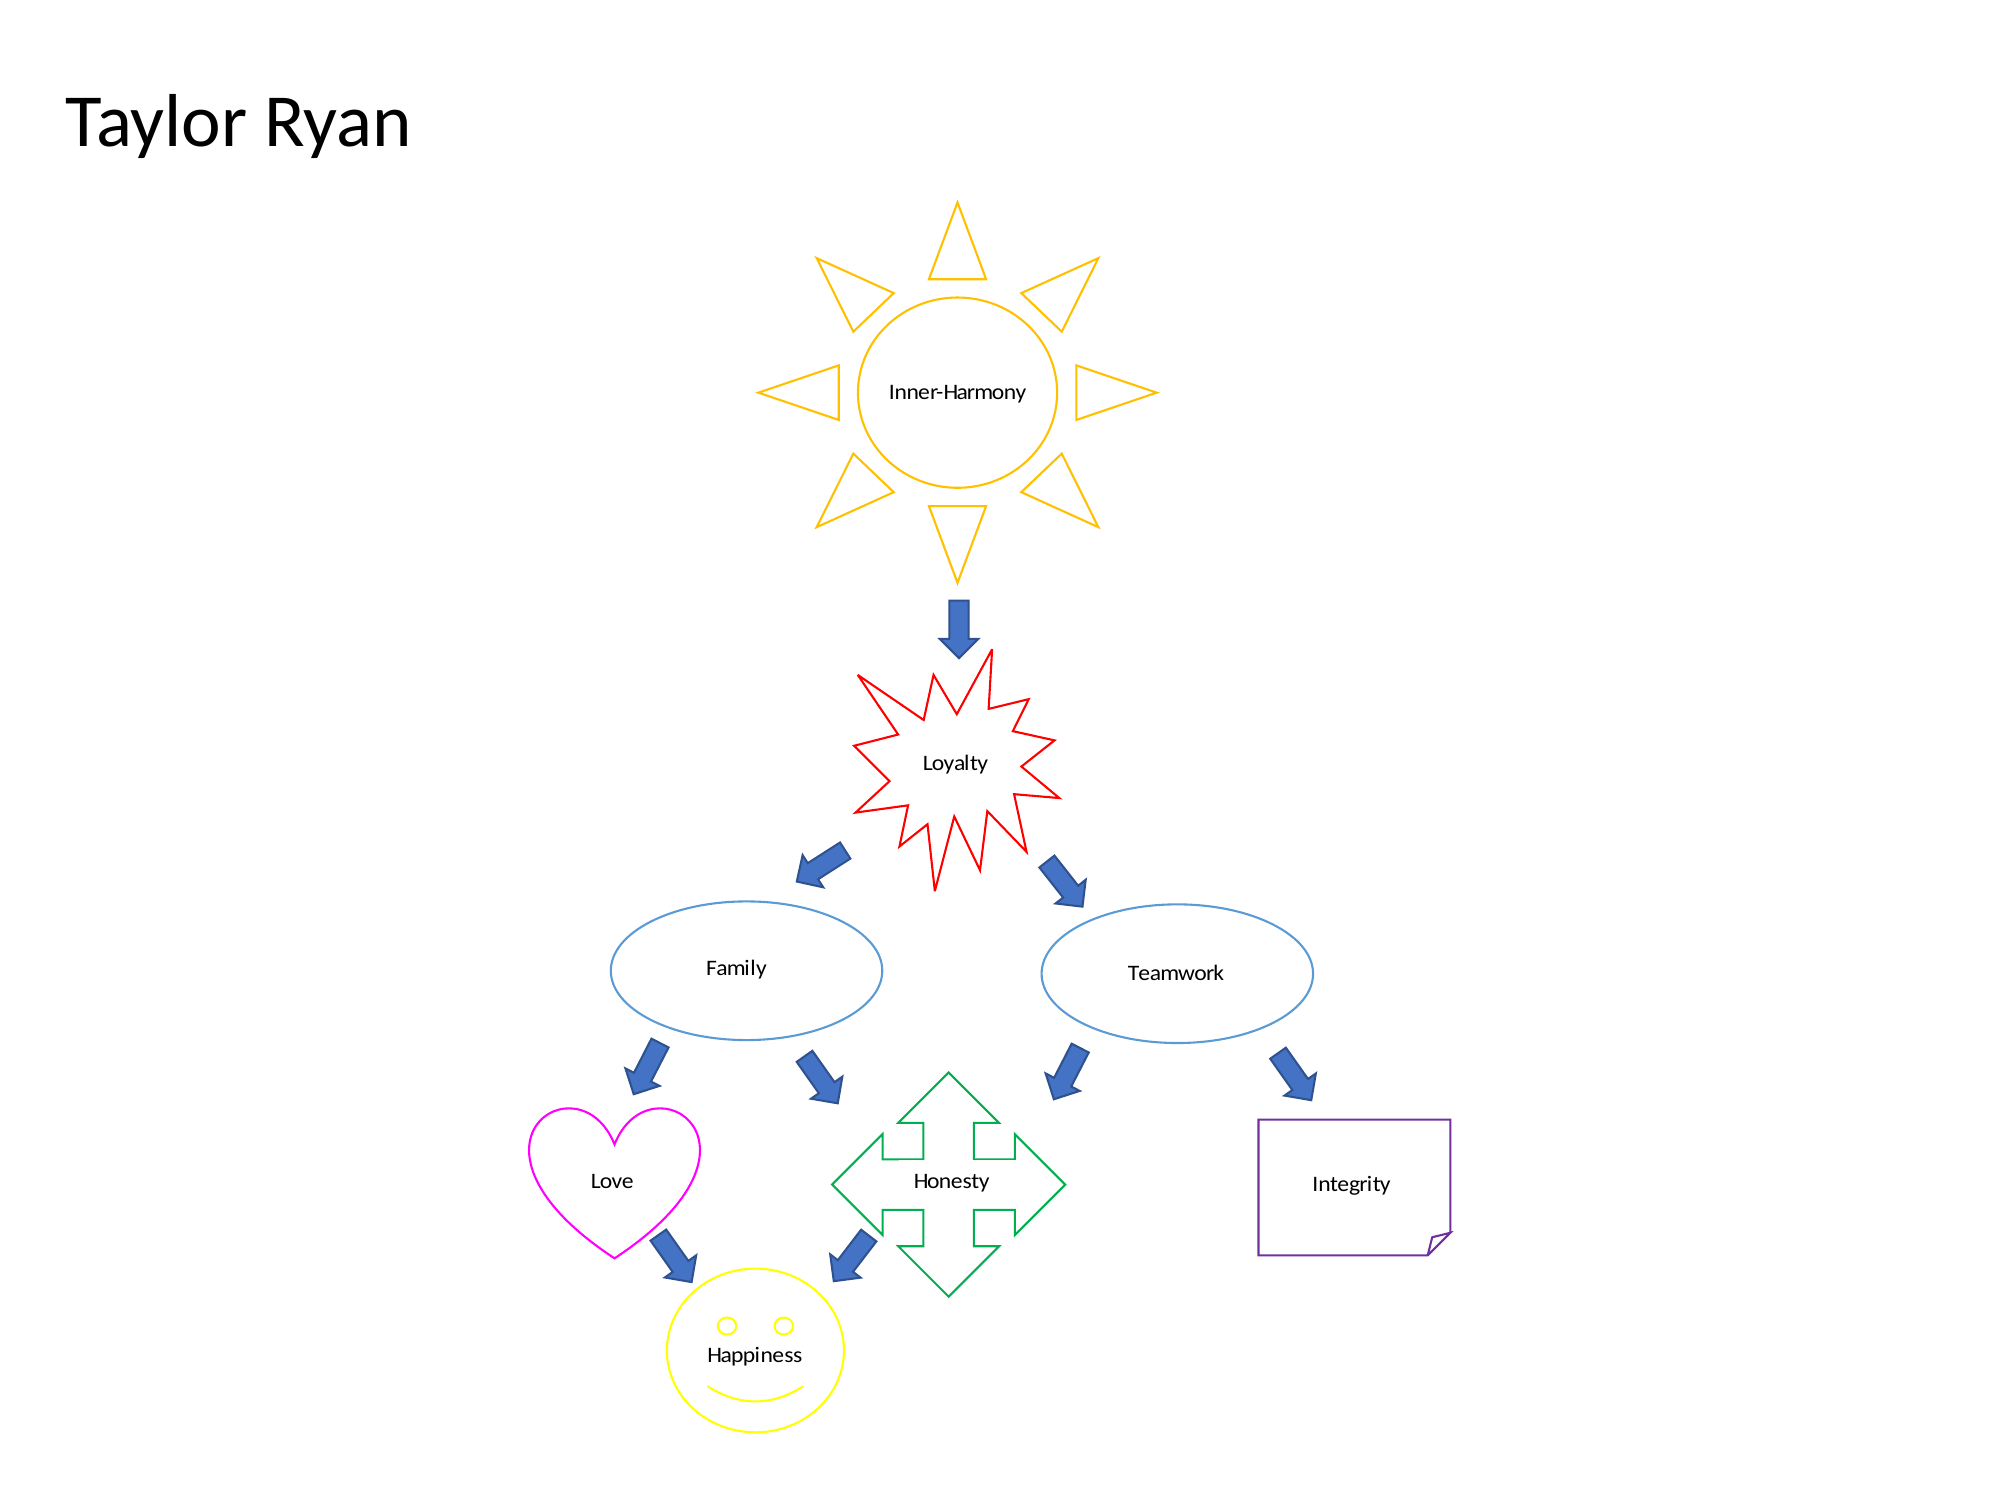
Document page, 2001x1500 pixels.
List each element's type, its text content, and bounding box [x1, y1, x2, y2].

text_box Taylor Ryan [50, 63, 1623, 171]
picture [497, 152, 1459, 1437]
